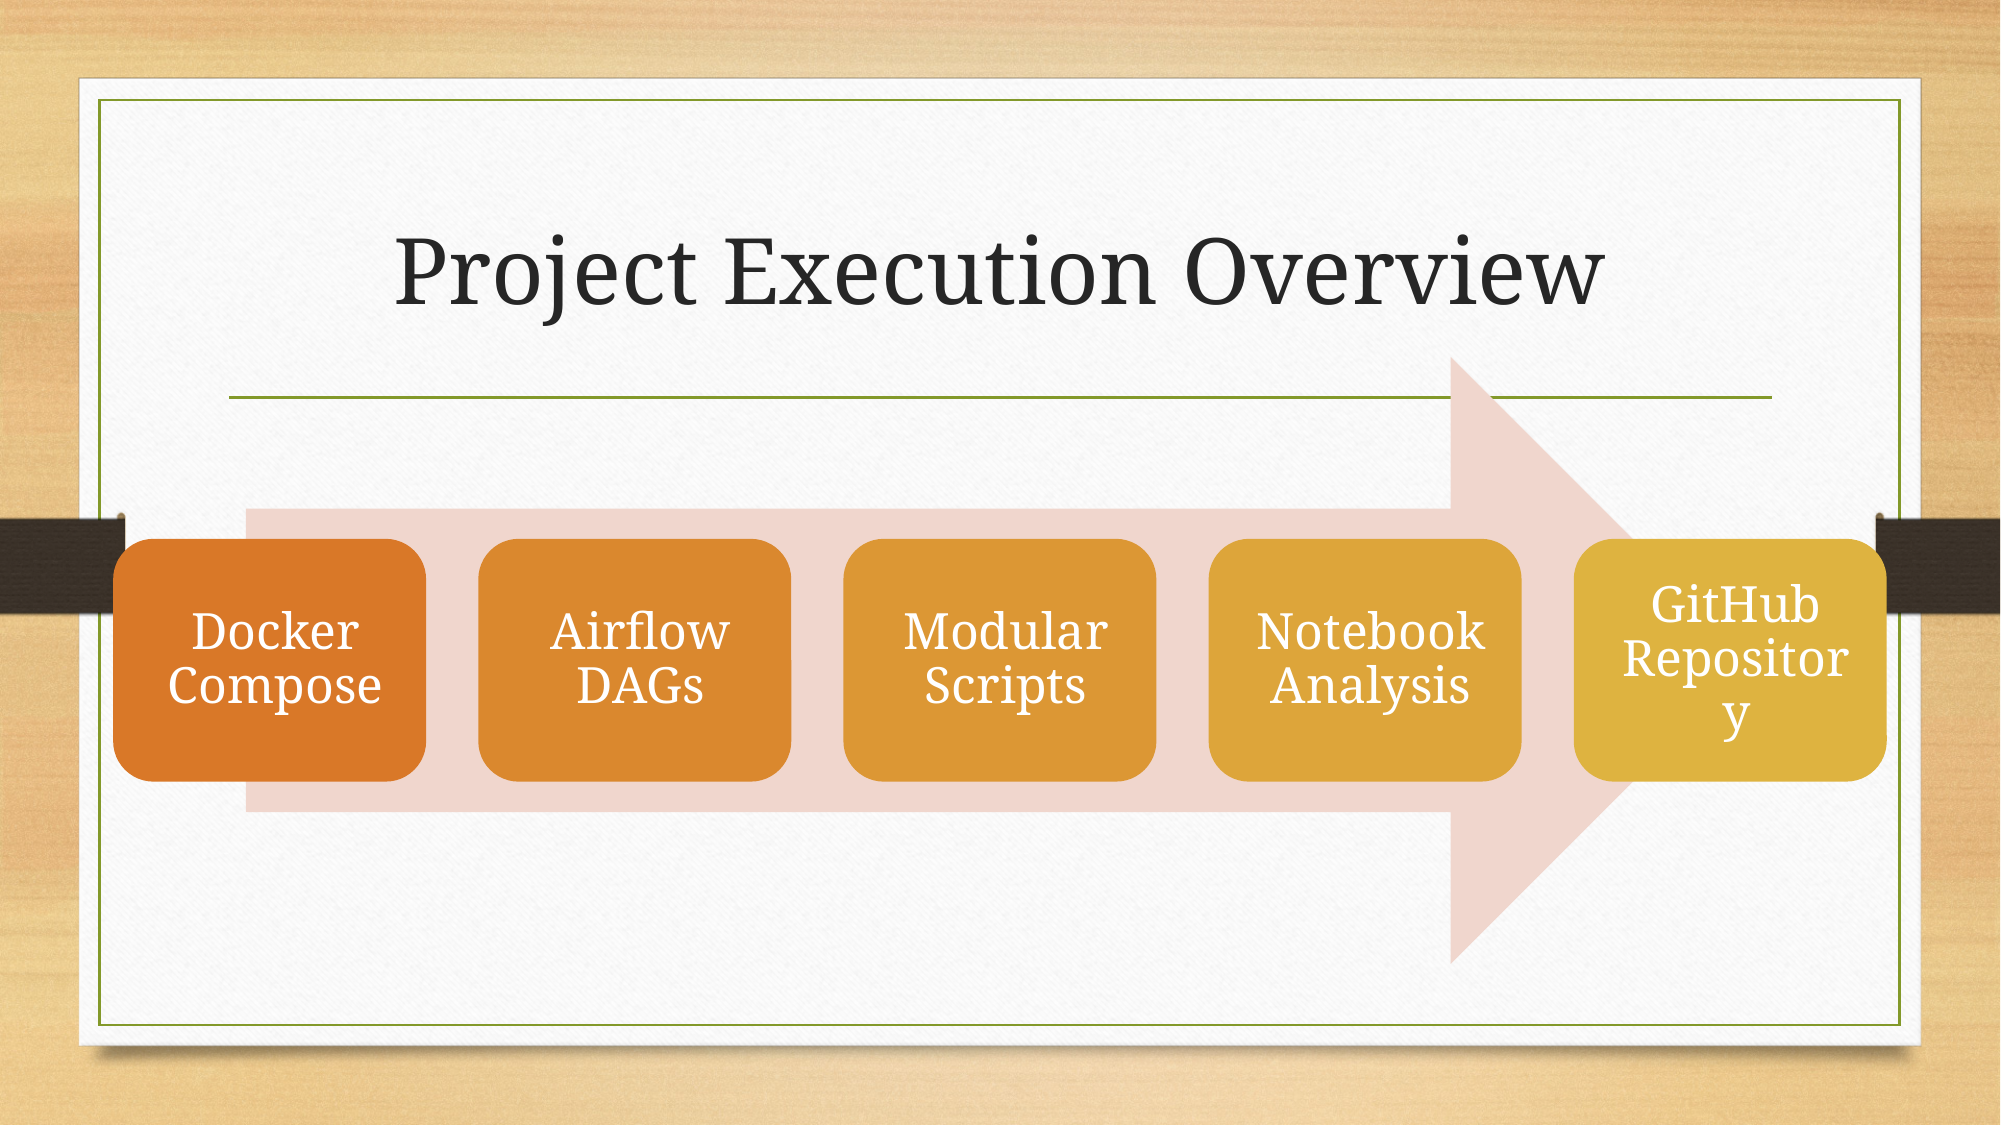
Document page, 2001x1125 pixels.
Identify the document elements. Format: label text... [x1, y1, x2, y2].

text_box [112, 356, 1888, 965]
title Project Execution Overview [212, 161, 1788, 356]
picture [0, 0, 2001, 1125]
